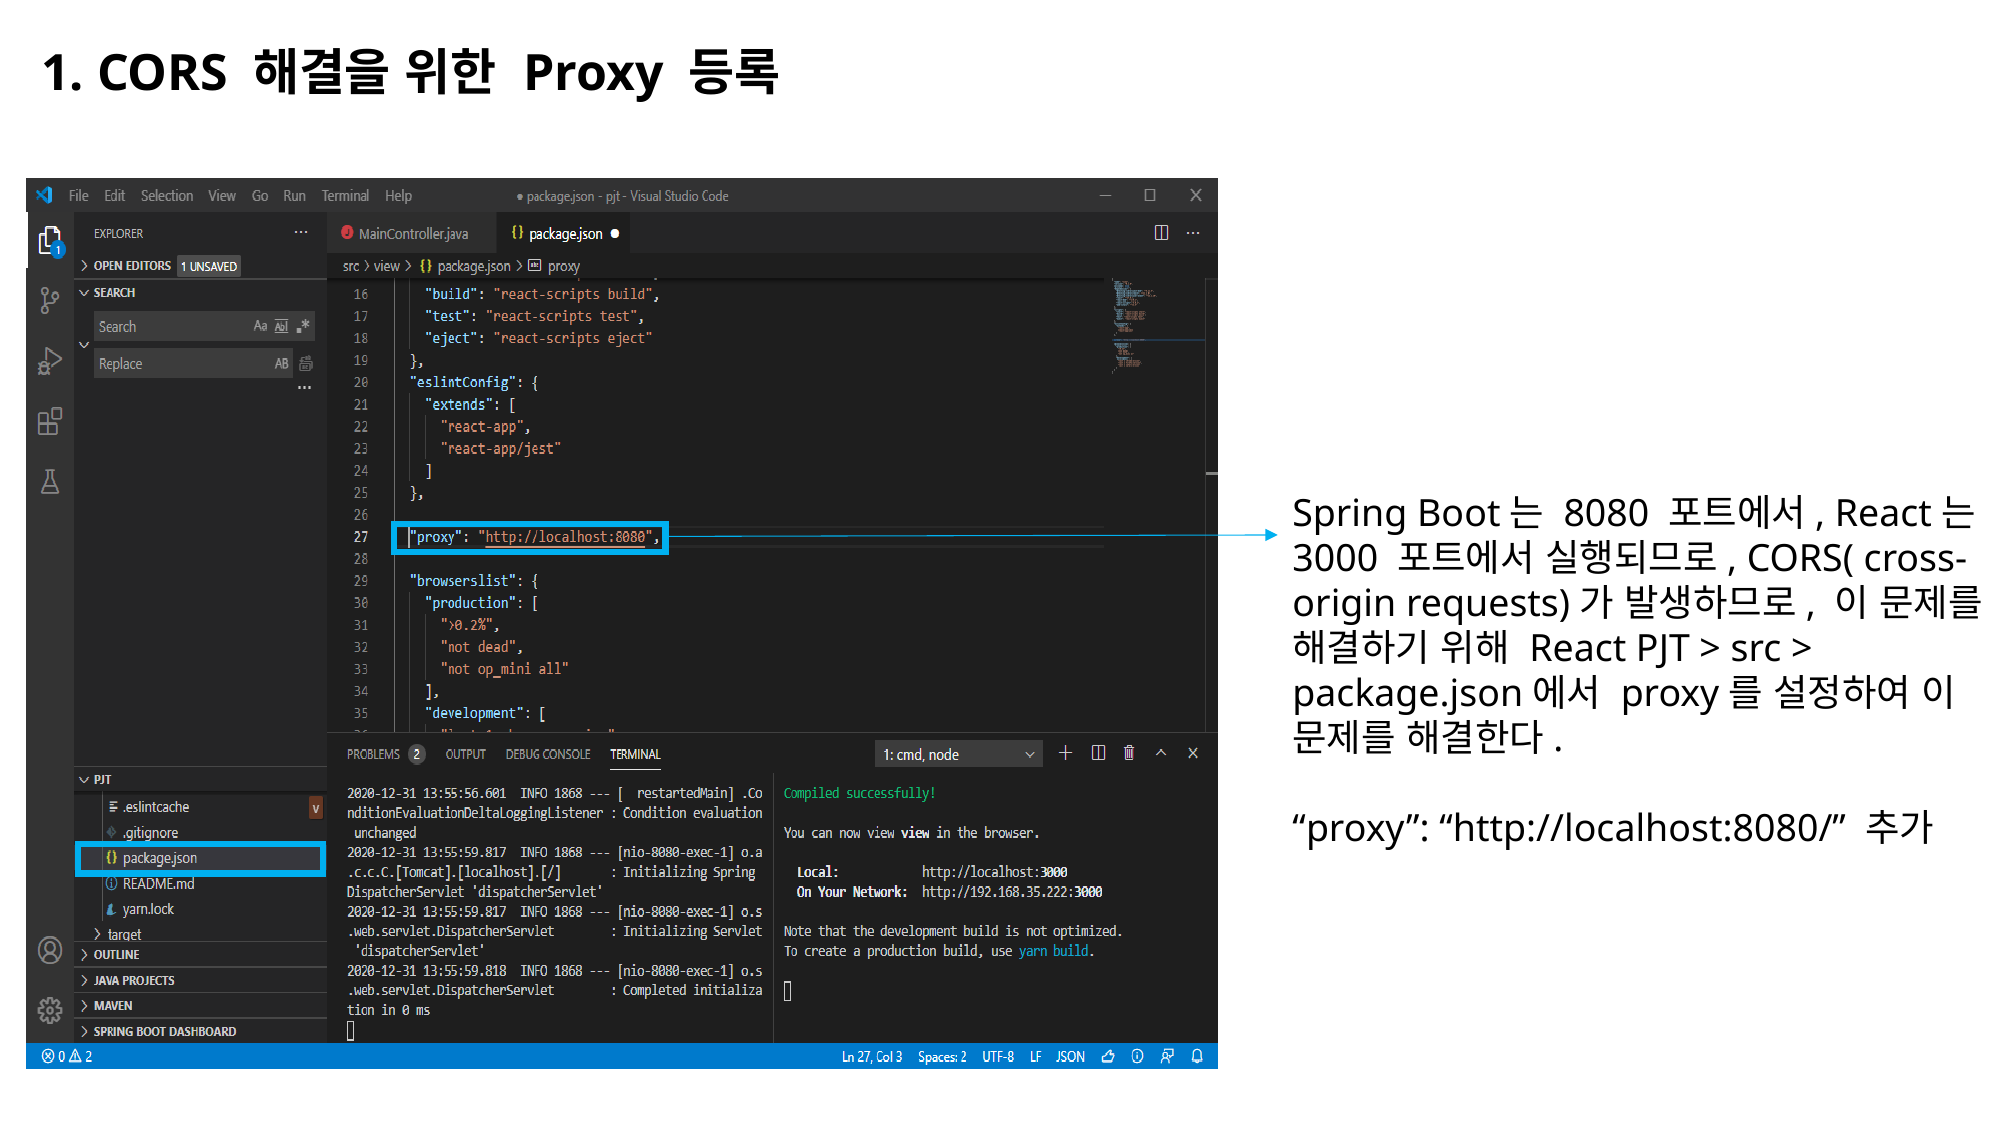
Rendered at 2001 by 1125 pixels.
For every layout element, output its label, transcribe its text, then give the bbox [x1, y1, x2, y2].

picture [26, 178, 1218, 1069]
text_box Spring Boot는 8080 포트에서, React는 3000 포트에서 실행되므로, CORS( cross-origin requests)가 발생하므로, 이 문제를 해결하기 위해 React PJT > src > package.json에서 proxy를 설정하여 이 문제를 해결한다. “proxy”: “http://localhost:8080/” 추가 [1277, 481, 1999, 857]
picture [398, 528, 661, 548]
text_box 1. CORS 해결을 위한 Proxy 등록 [26, 32, 1669, 108]
